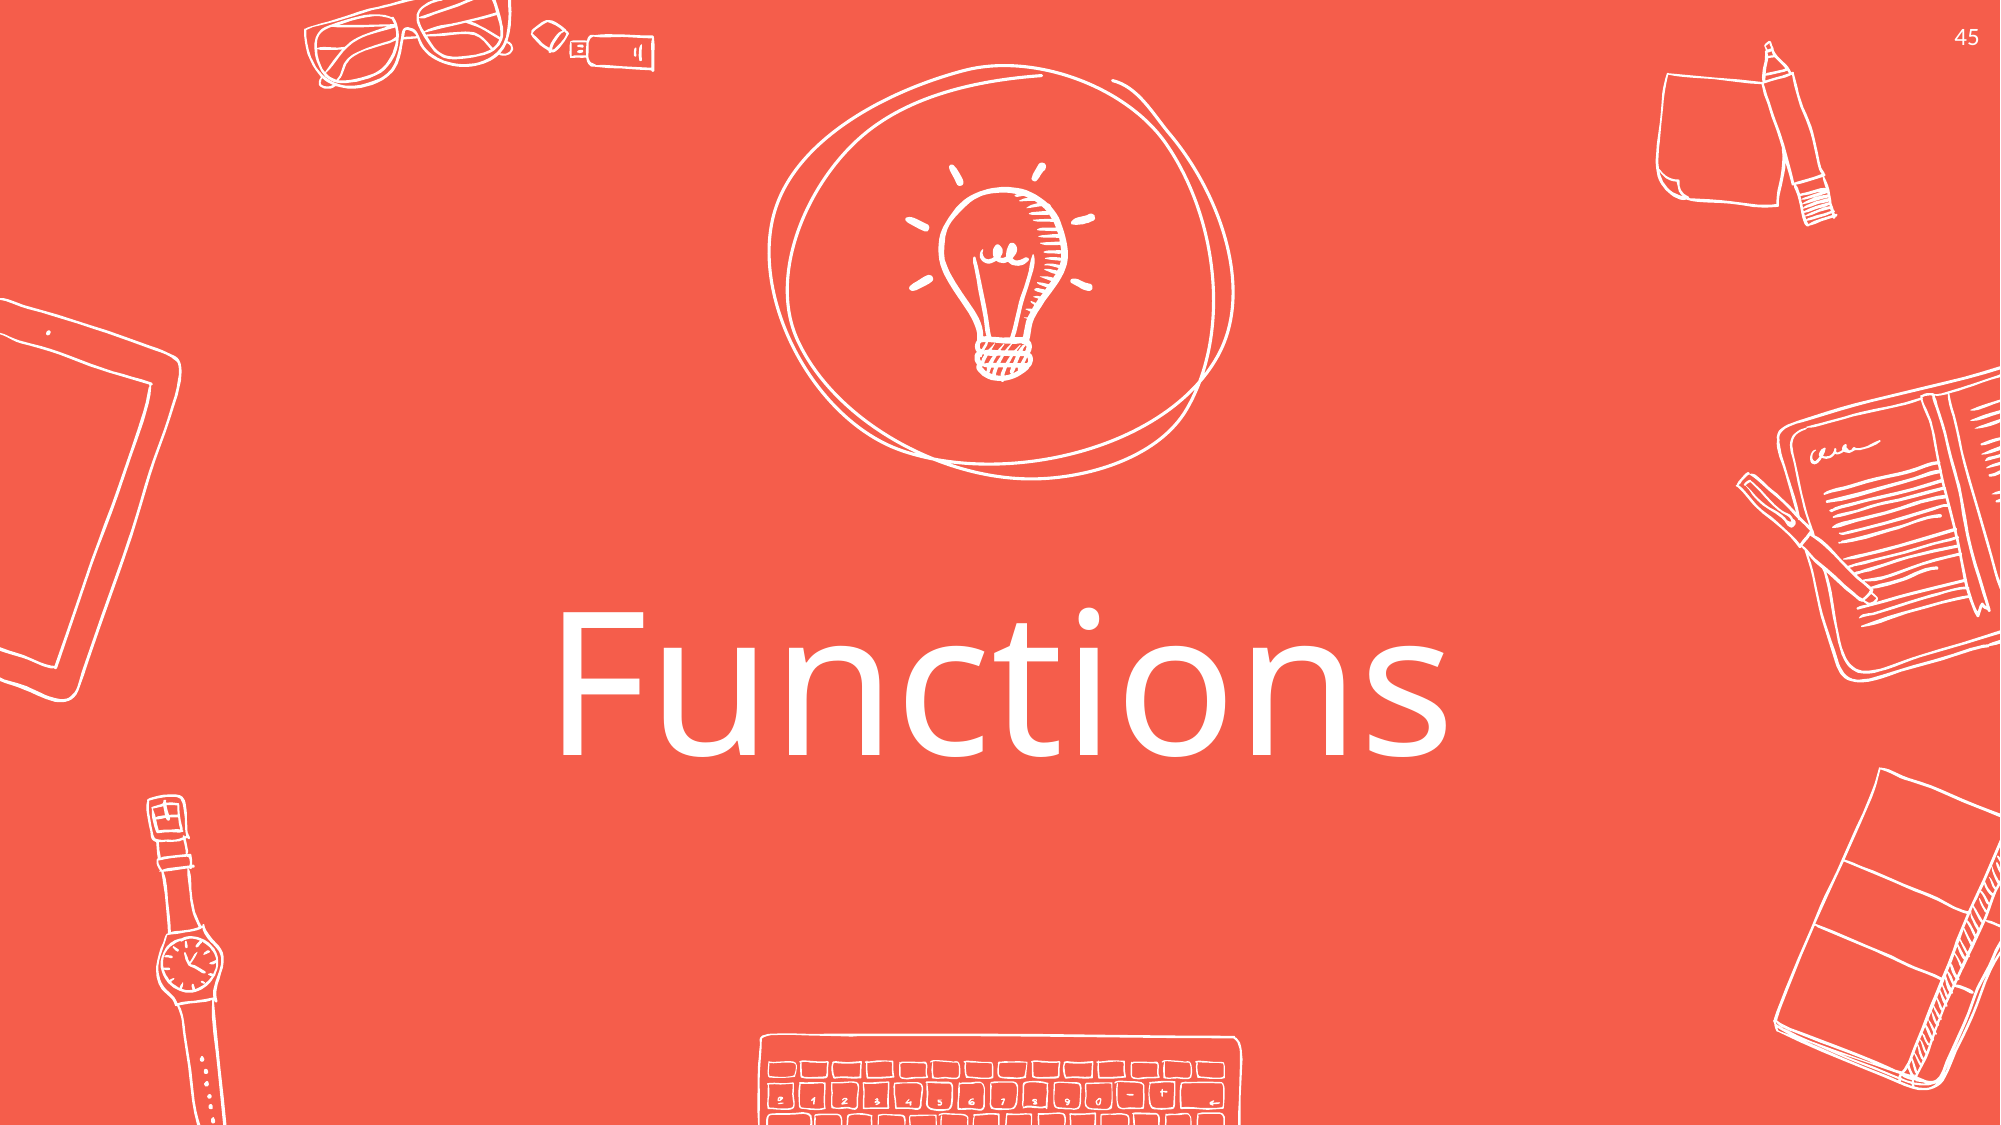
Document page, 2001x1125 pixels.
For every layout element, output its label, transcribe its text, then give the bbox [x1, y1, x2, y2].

text_box [938, 186, 1068, 382]
text_box [1071, 213, 1096, 225]
text_box [1070, 278, 1093, 291]
text_box [1031, 162, 1047, 182]
text_box [909, 274, 934, 291]
text_box [949, 164, 964, 186]
text_box [769, 65, 1234, 479]
text_box [905, 216, 930, 232]
title Functions [300, 615, 1700, 819]
slide_number 45 [1913, 0, 2000, 71]
